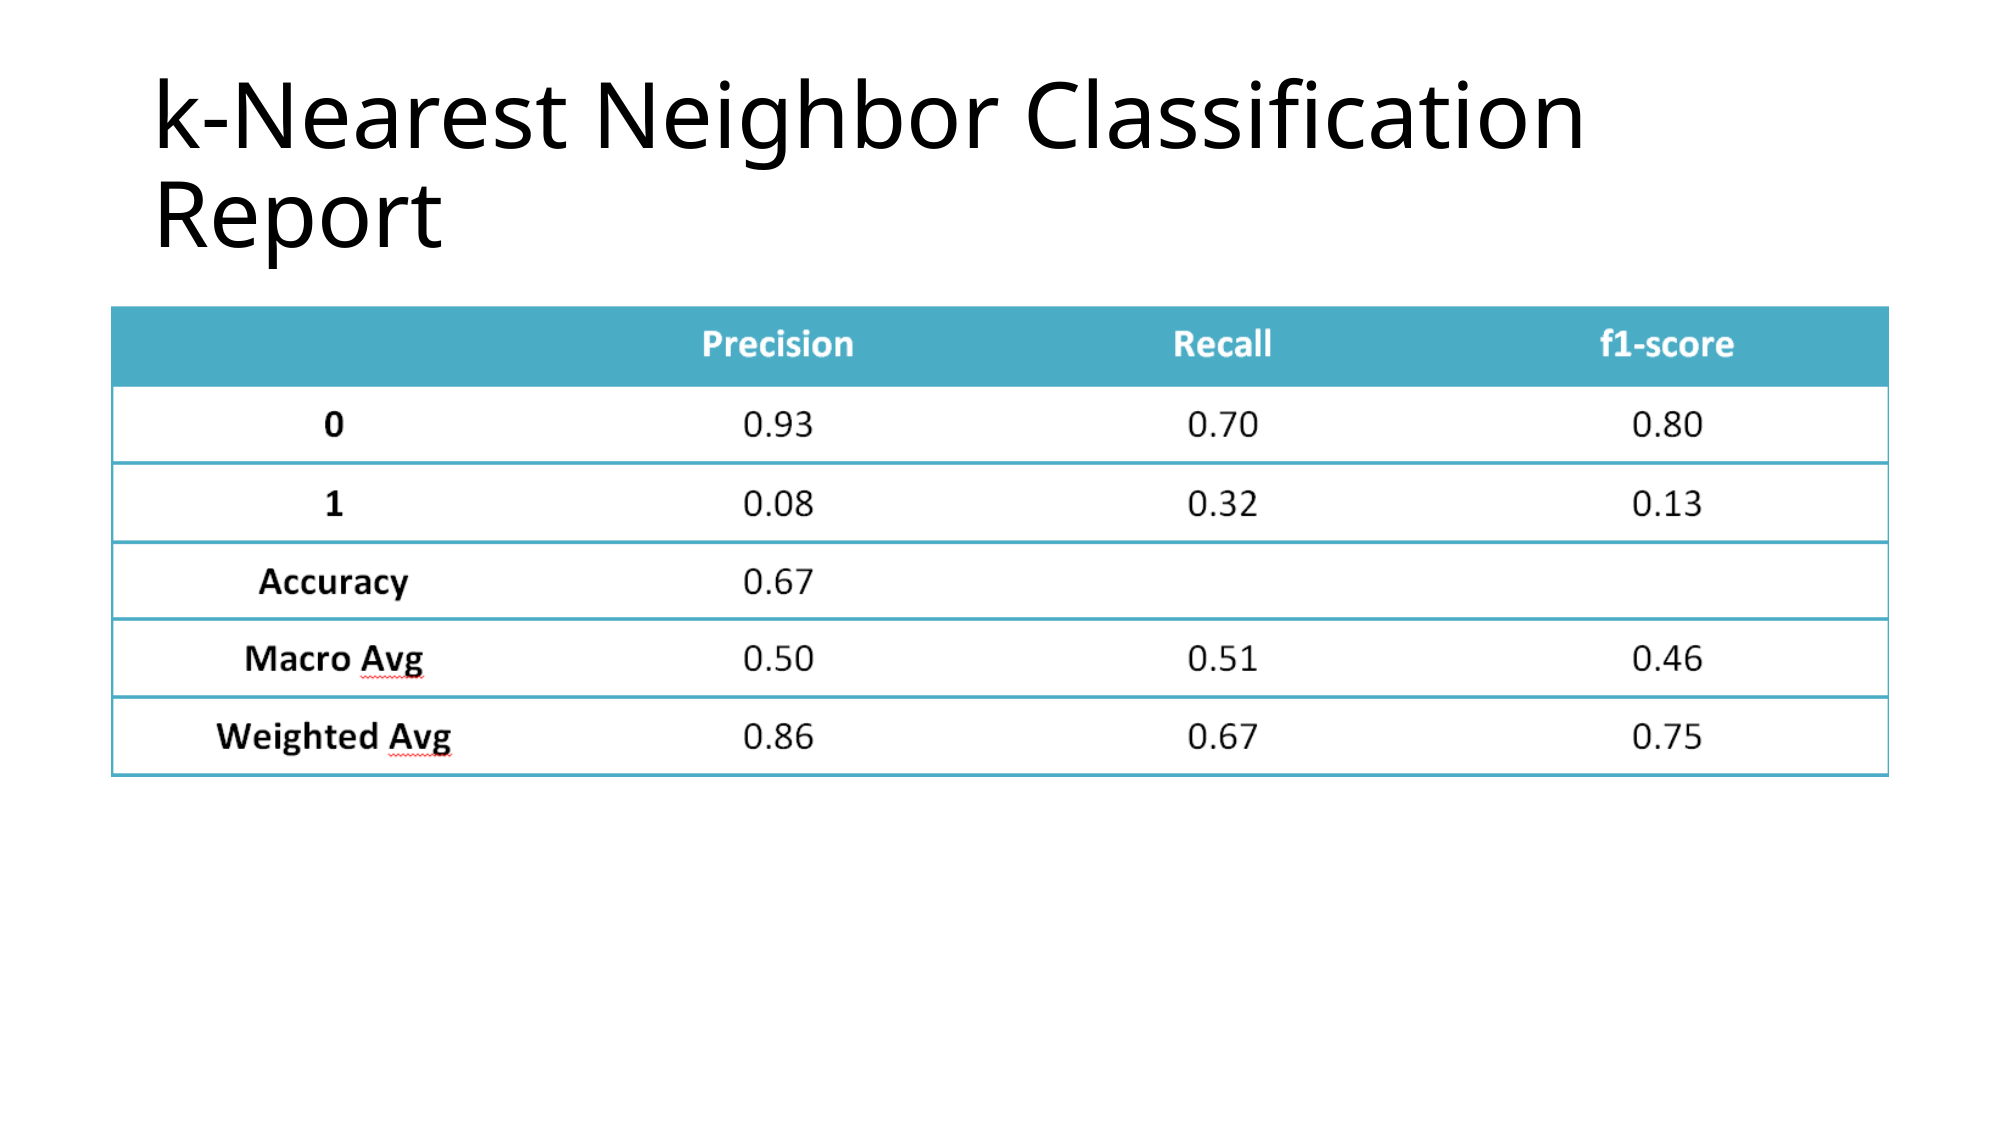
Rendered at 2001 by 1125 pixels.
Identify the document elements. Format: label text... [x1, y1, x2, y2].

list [111, 304, 1889, 777]
title k-Nearest Neighbor Classification Report [137, 59, 1863, 278]
